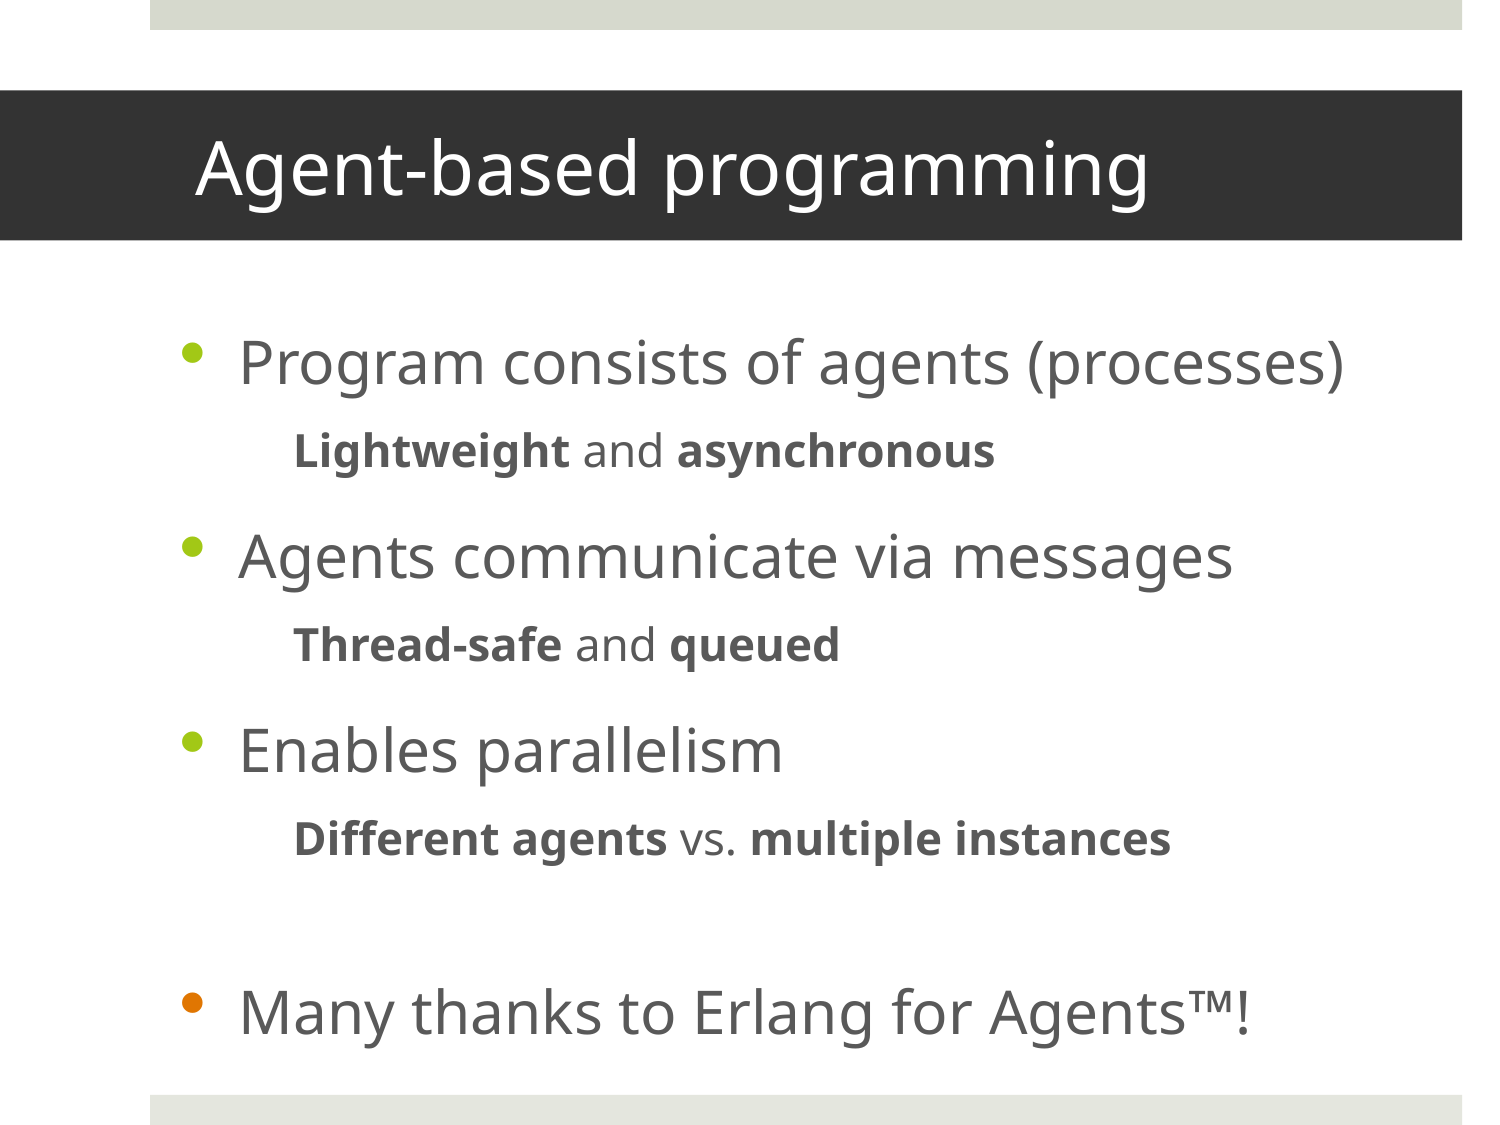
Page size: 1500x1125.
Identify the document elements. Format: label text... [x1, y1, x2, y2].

title Agent-based programming [0, 90, 1463, 241]
list Program consists of agents (processes) Lightweight and asynchronous Agents communicate via messages Thread-safe and queued Enables parallelism Different agents vs. multiple instances Many thanks to Erlang for Agents™! [167, 316, 1432, 1080]
